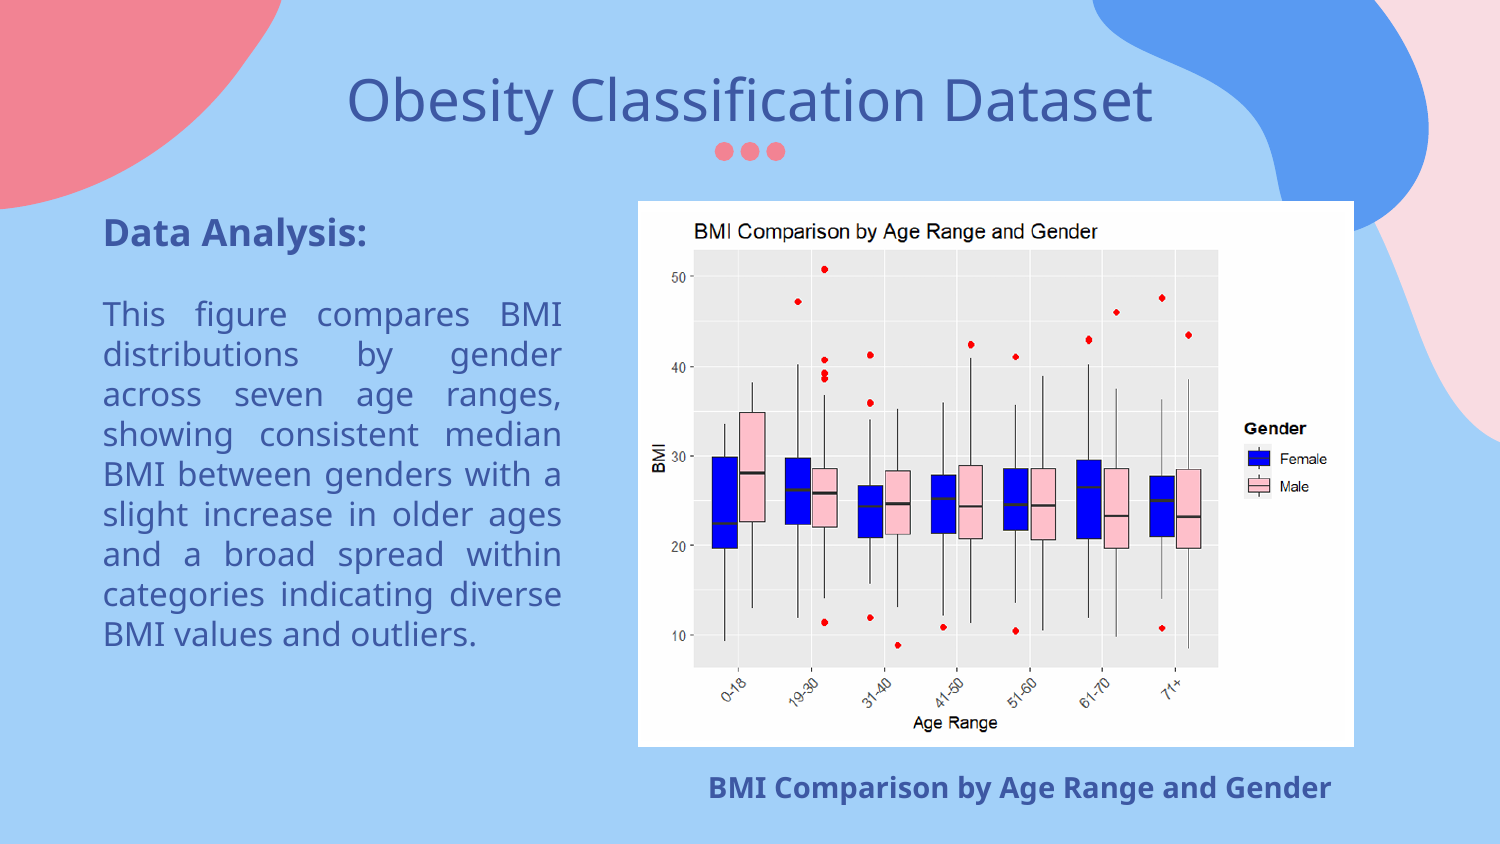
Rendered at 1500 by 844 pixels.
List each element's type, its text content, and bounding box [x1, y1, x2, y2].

picture [638, 200, 1354, 747]
text_box BMI Comparison by Age Range and Gender [676, 762, 1357, 812]
title Obesity Classification Dataset [0, 48, 1500, 142]
text_box Data Analysis: This figure compares BMI distributions by gender across seven age ranges, showing consistent median BMI between genders with a slight increase in older ages and a broad spread within categories indicating diverse BMI values and outliers. [87, 201, 578, 661]
